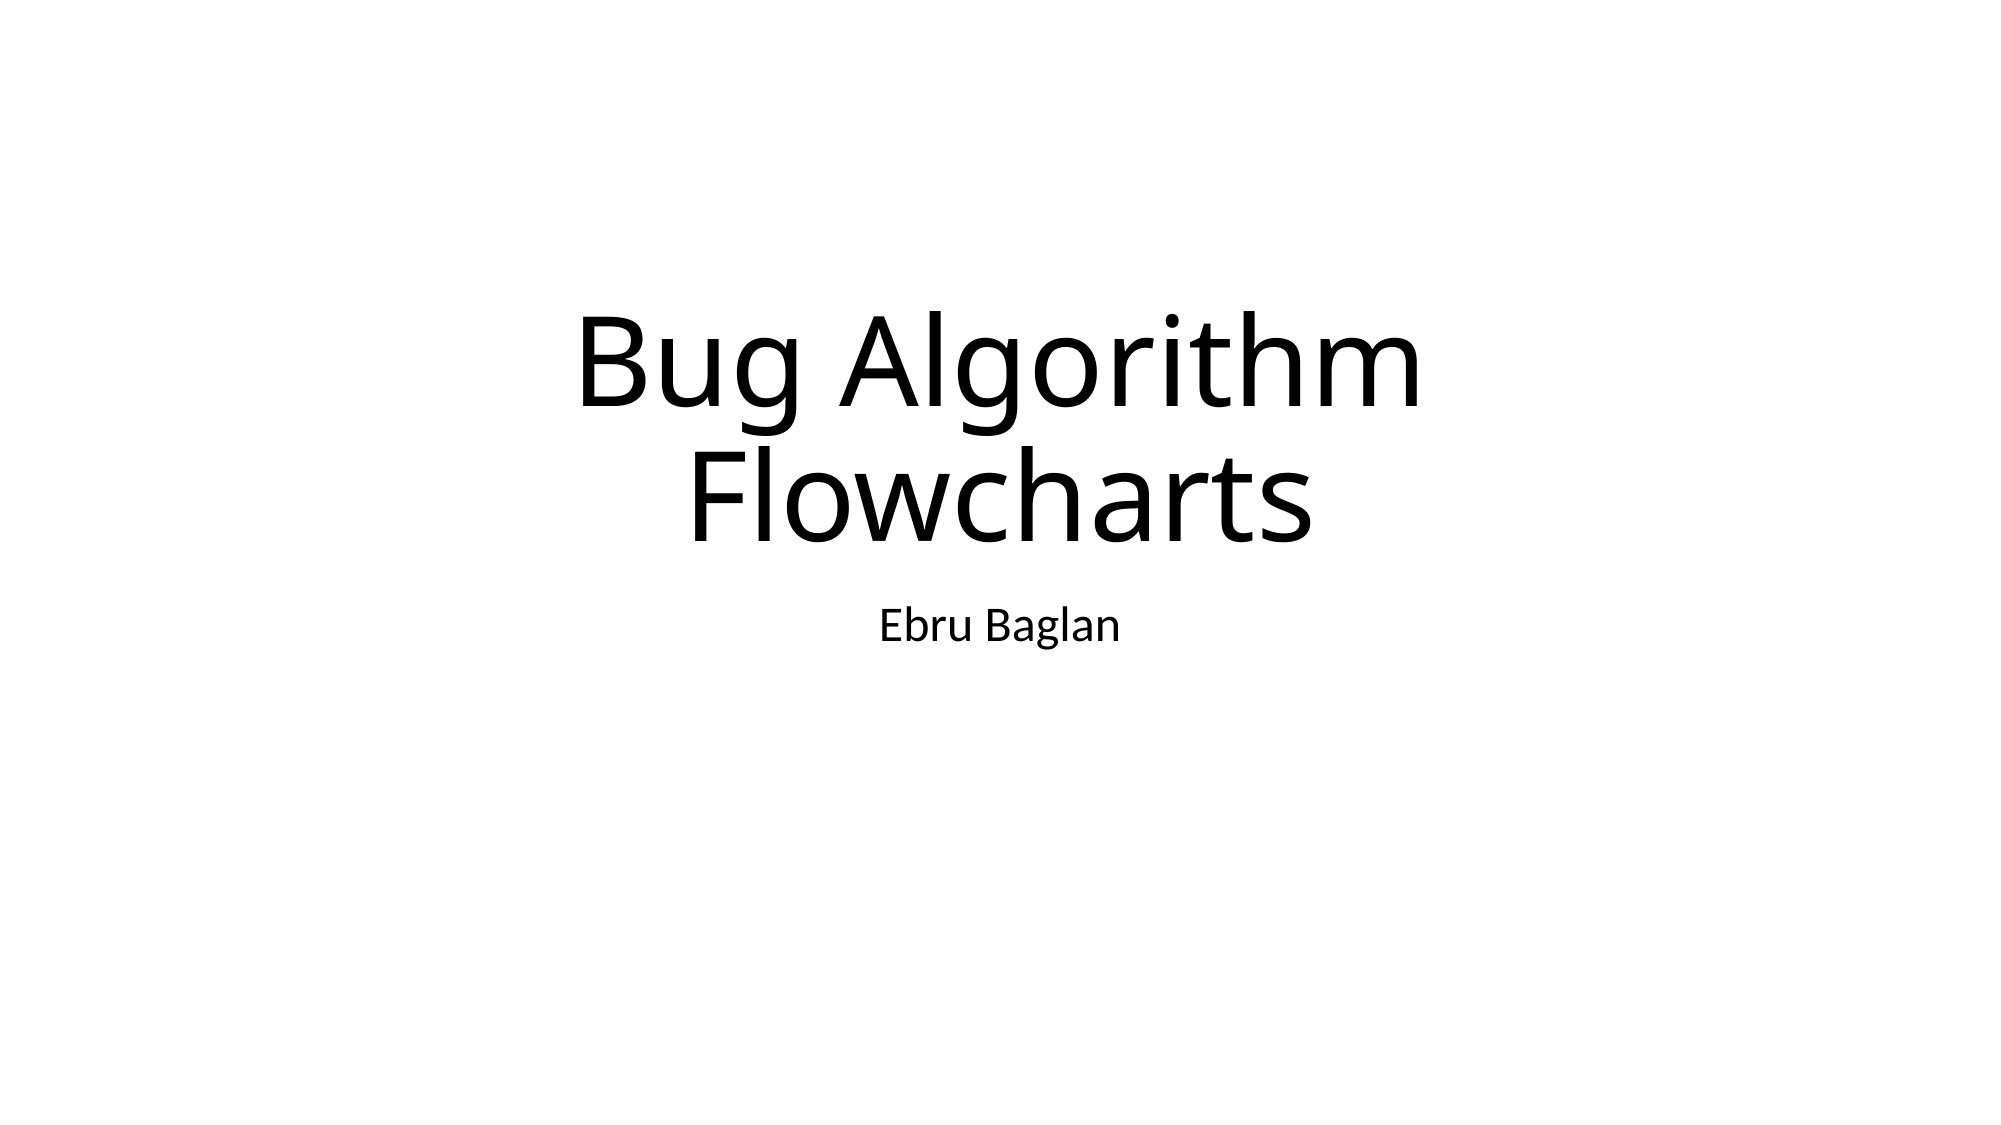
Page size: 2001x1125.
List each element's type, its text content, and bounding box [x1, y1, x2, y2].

title Bug Algorithm Flowcharts [249, 184, 1750, 576]
subtitle Ebru Baglan [249, 590, 1750, 863]
